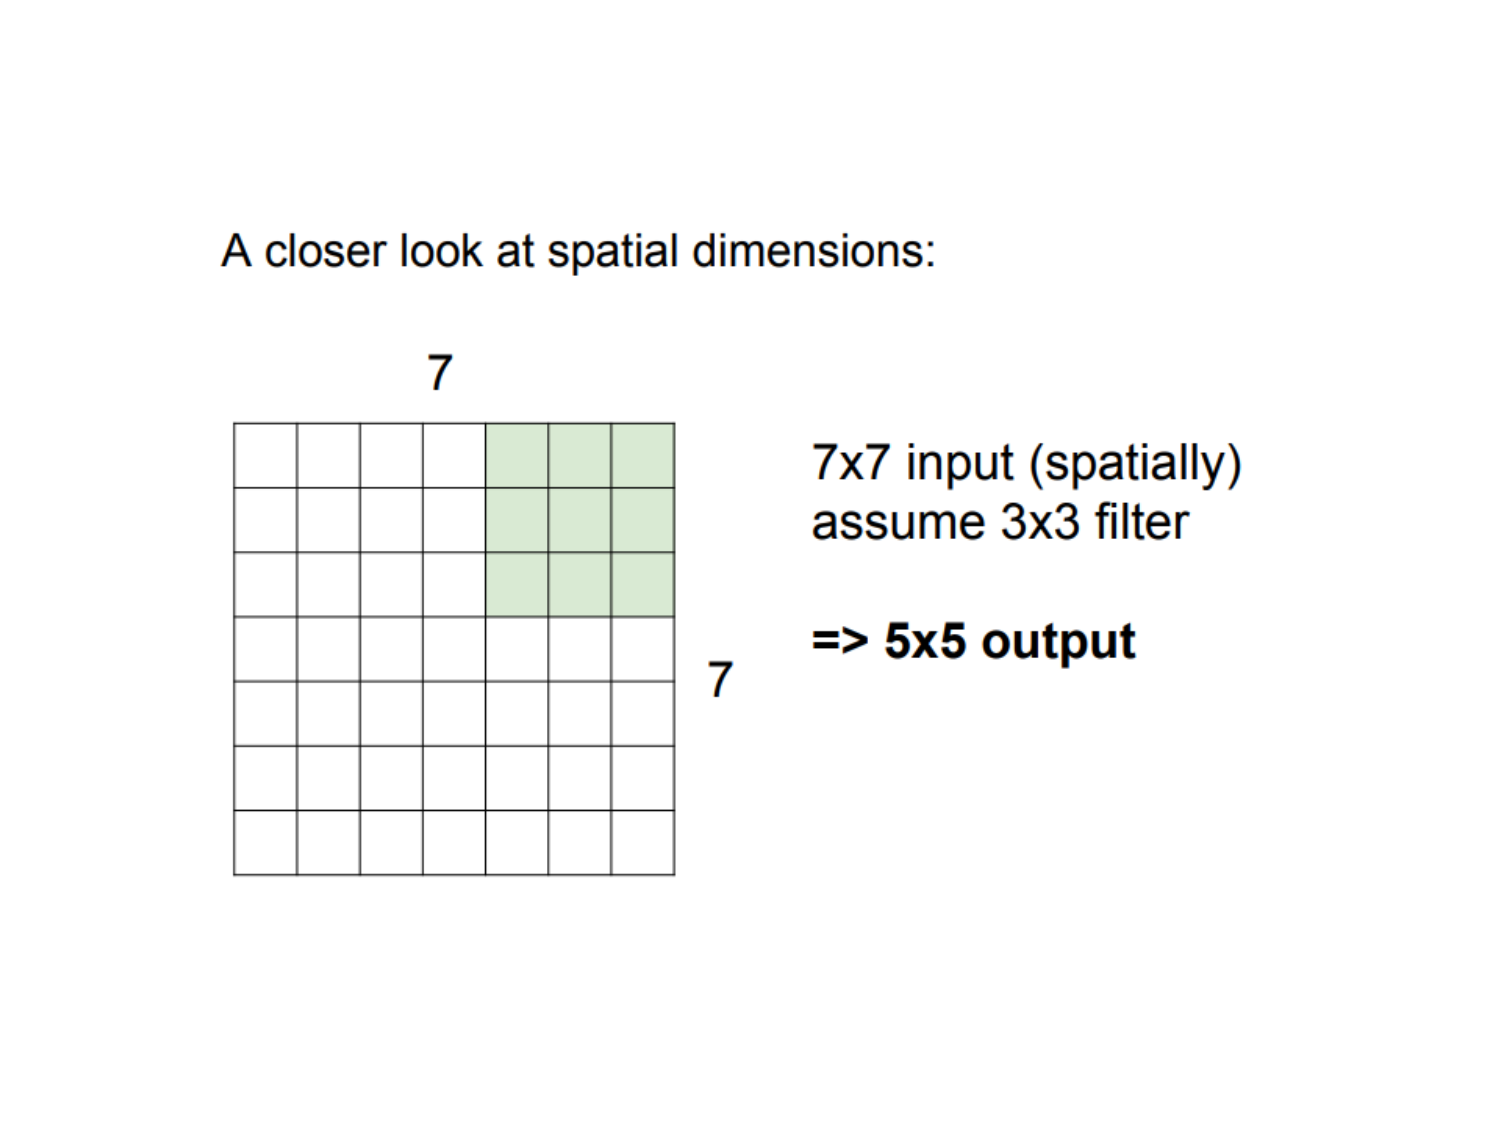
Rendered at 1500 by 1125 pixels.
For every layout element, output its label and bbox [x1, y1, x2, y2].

picture [198, 207, 1301, 918]
